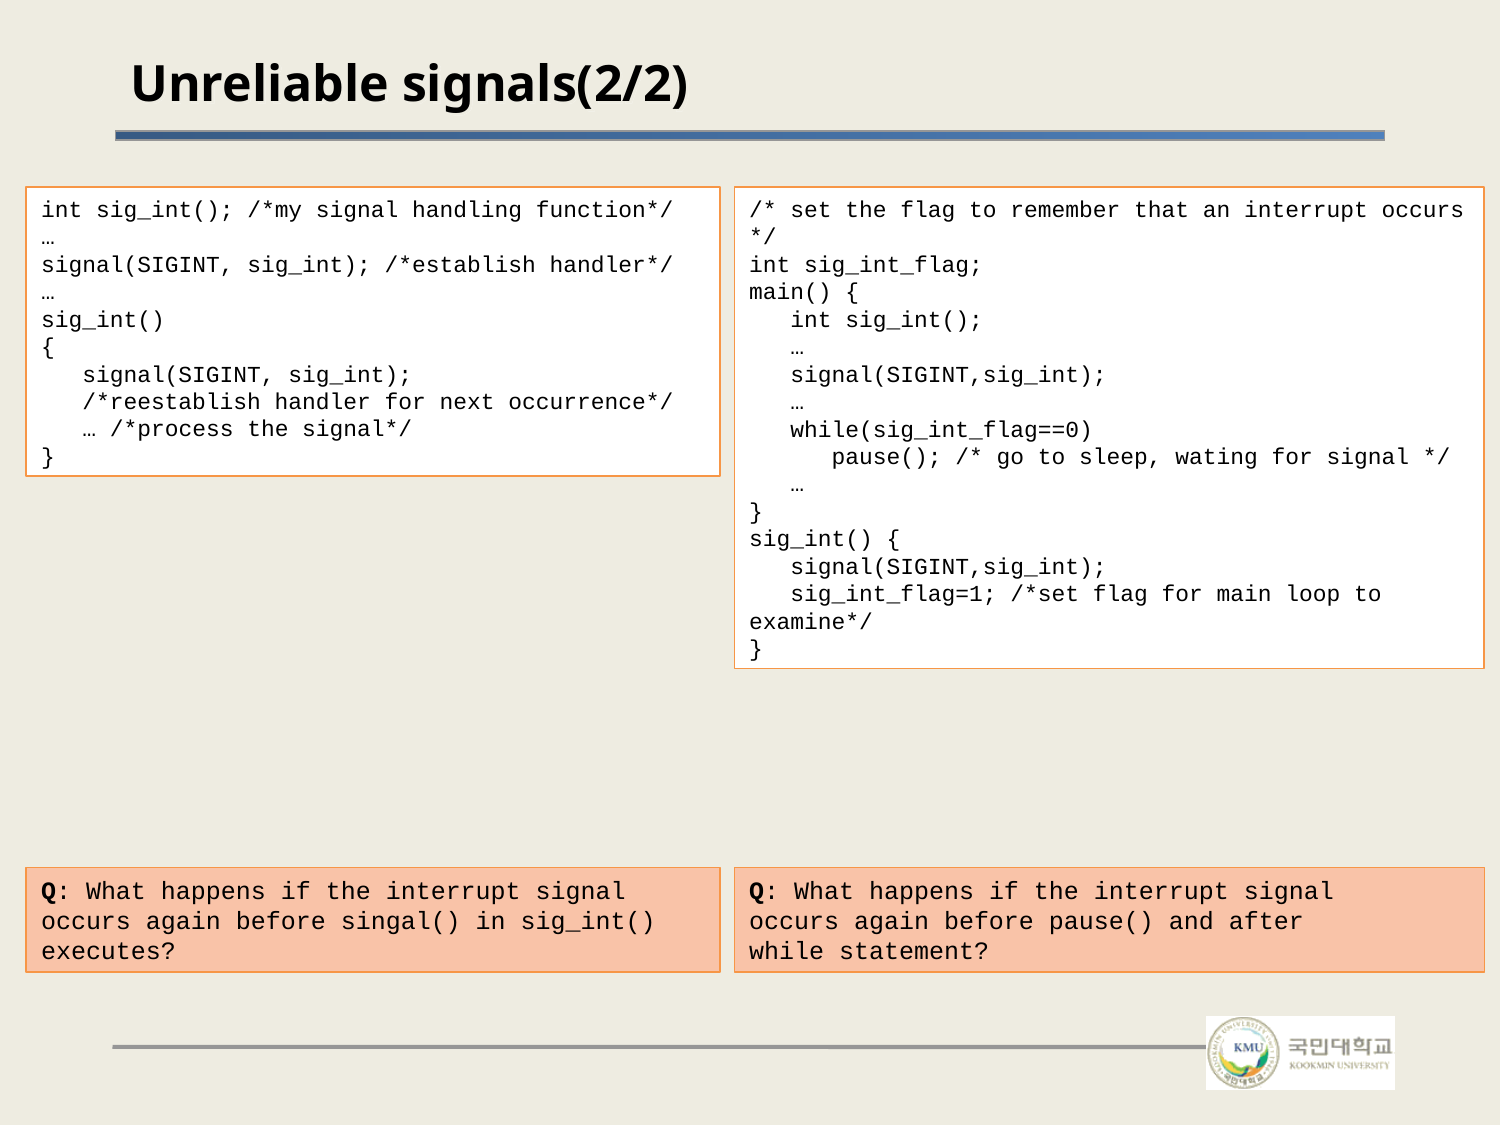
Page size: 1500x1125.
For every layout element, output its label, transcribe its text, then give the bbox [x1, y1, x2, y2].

text_box Q: What happens if the interrupt signal occurs again before pause() and after while statement? [734, 867, 1485, 973]
title Unreliable signals(2/2) [115, 24, 1391, 138]
text_box /* set the flag to remember that an interrupt occurs */ int sig_int_flag; main() { int sig_int(); … signal(SIGINT,sig_int); … while(sig_int_flag==0) pause(); /* go to sleep, wating for signal */ … } sig_int() { signal(SIGINT,sig_int); sig_int_flag=1; /*set flag for main loop to examine*/ } [734, 186, 1485, 669]
text_box int sig_int(); /*my signal handling function*/ … signal(SIGINT, sig_int); /*establish handler*/ … sig_int() { signal(SIGINT, sig_int); /*reestablish handler for next occurrence*/ … /*process the signal*/ } [25, 186, 721, 477]
text_box Q: What happens if the interrupt signal occurs again before singal() in sig_int() executes? [25, 867, 721, 973]
picture [1206, 1016, 1395, 1090]
